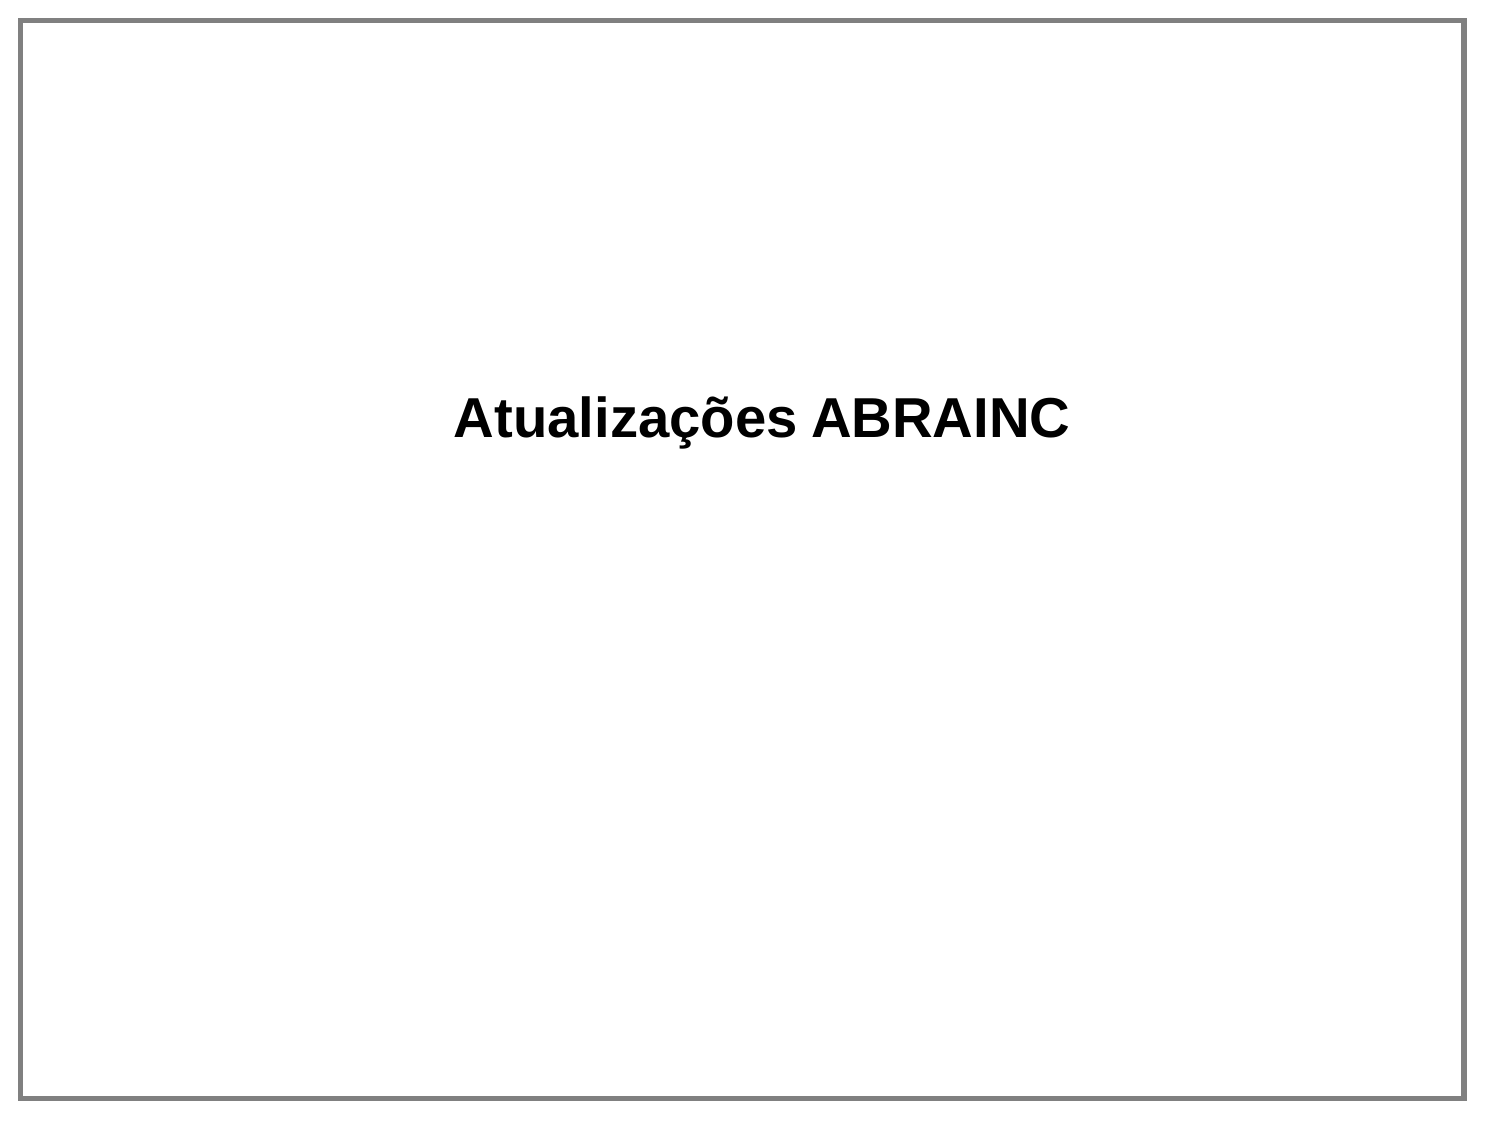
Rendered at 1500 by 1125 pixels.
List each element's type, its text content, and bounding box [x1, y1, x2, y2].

text_box [20, 20, 1465, 1099]
text_box Atualizações ABRAINC [104, 125, 1436, 795]
